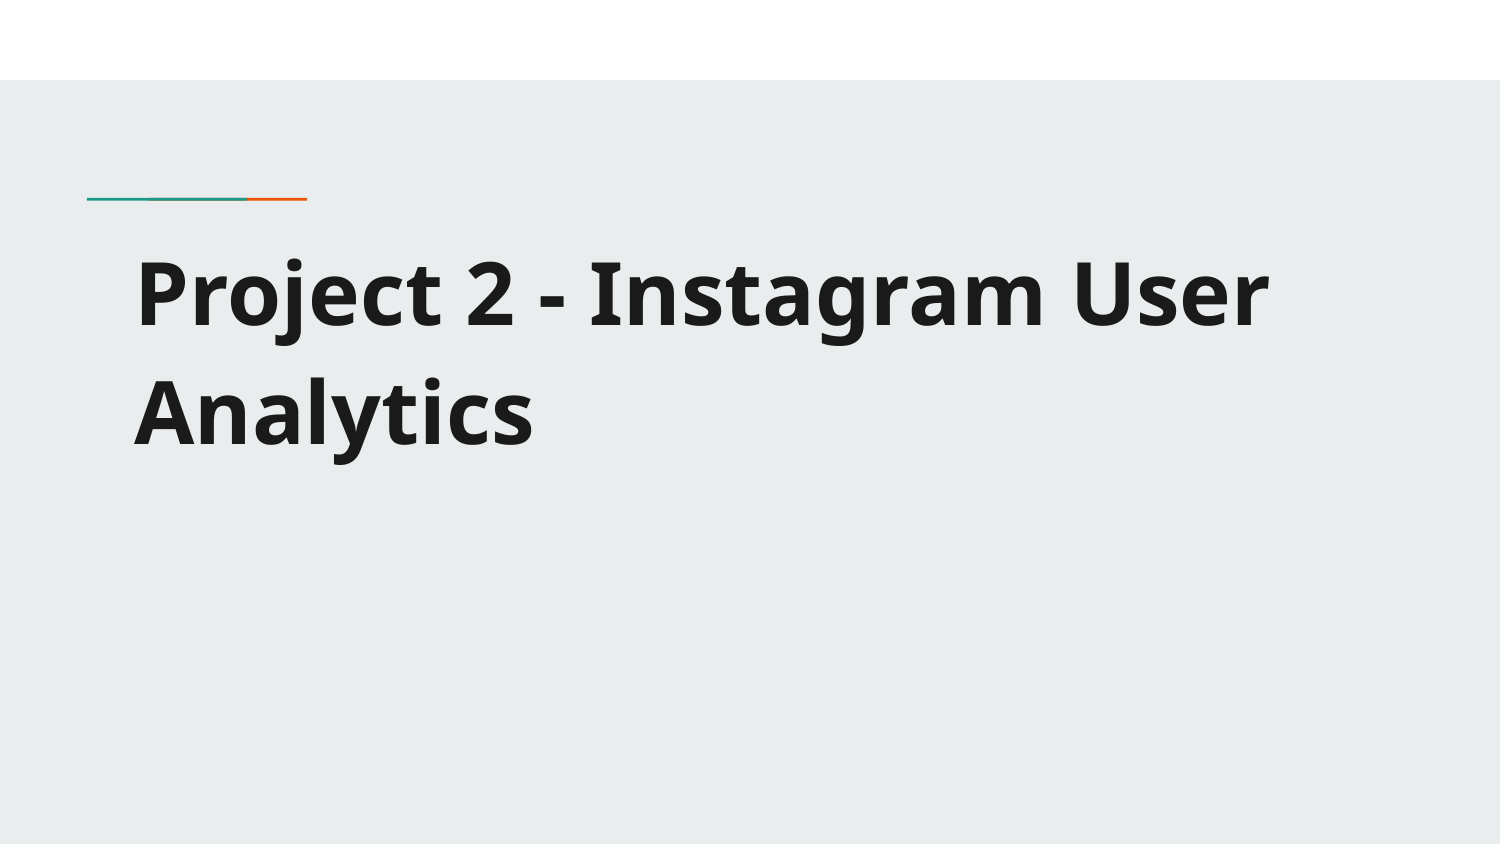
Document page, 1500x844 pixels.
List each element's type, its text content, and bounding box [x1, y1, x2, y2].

title Project 2 - Instagram User Analytics [119, 216, 1381, 490]
